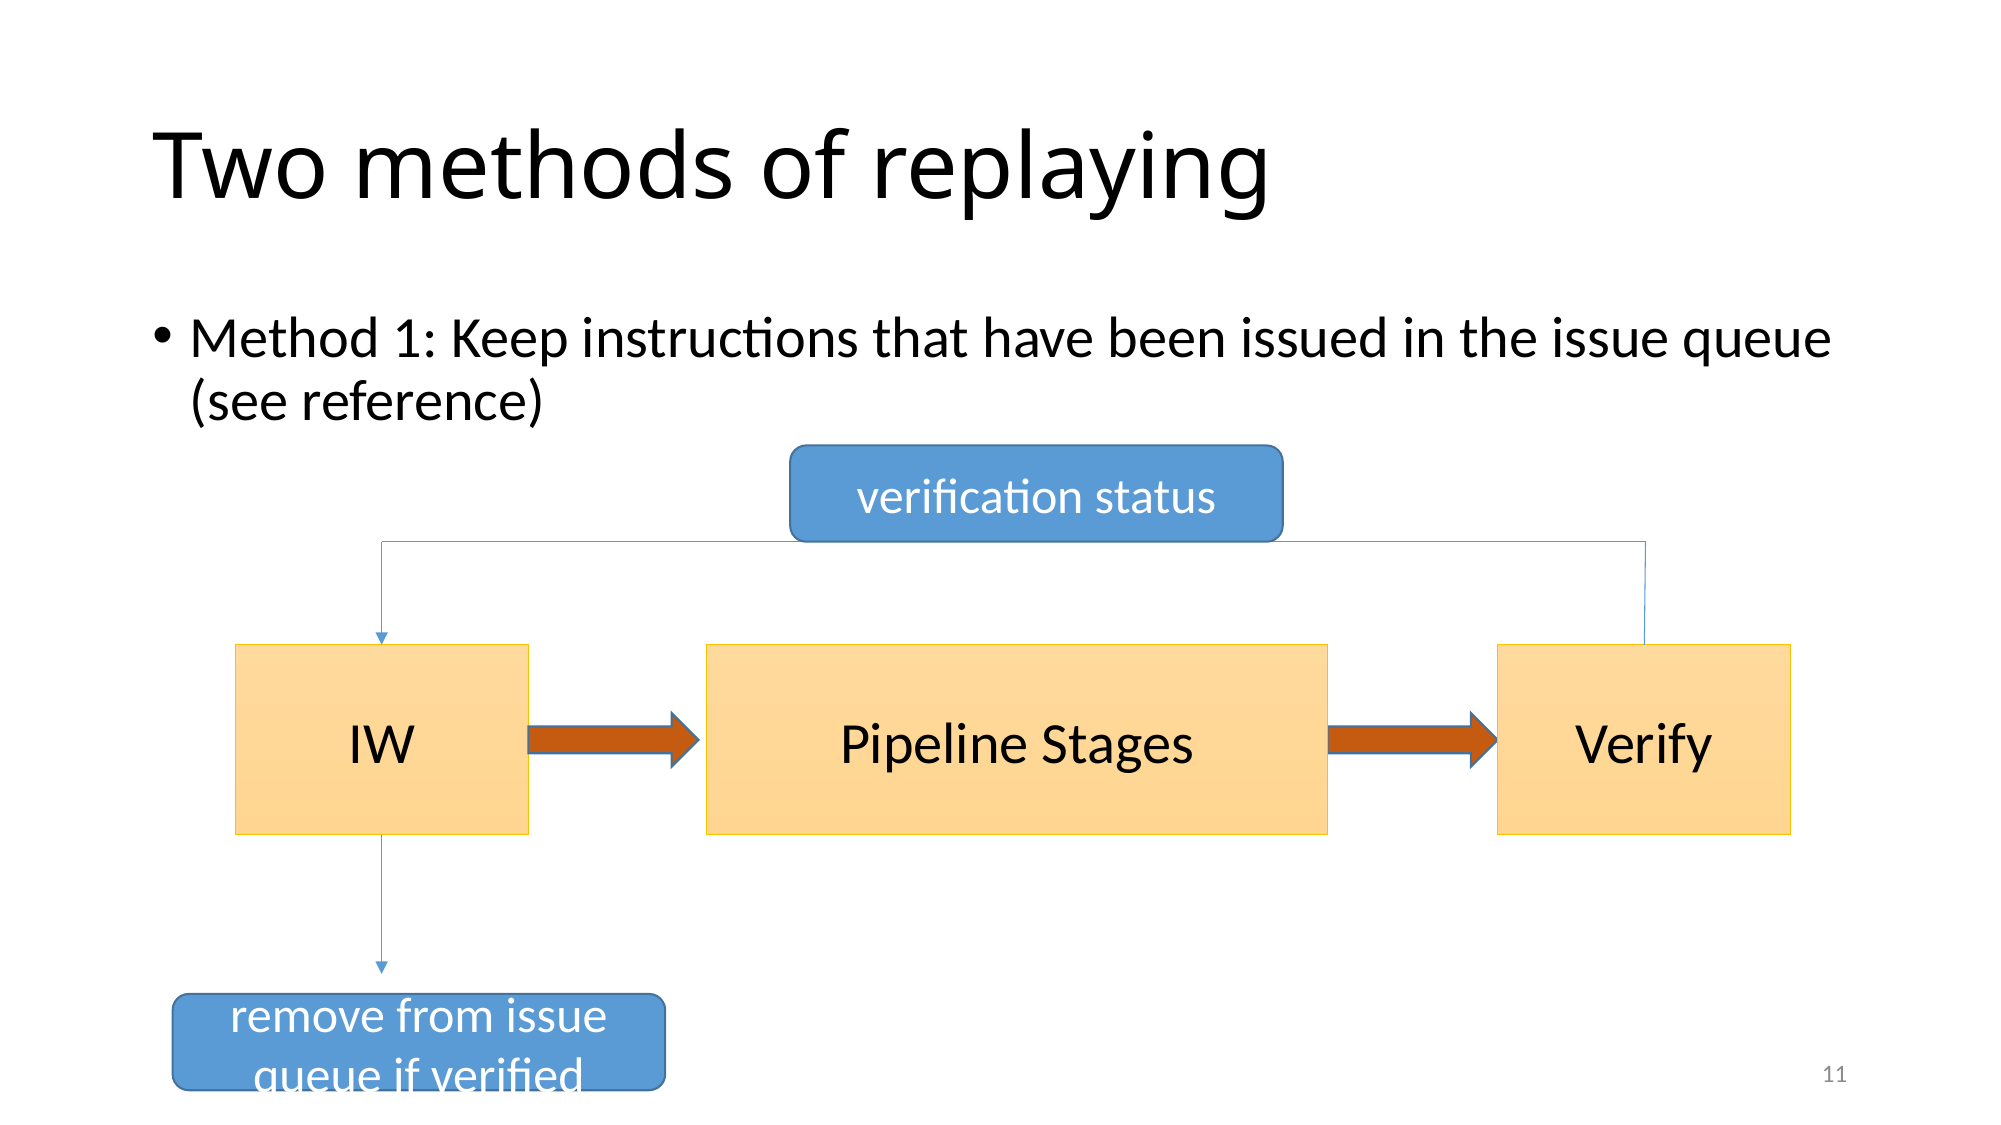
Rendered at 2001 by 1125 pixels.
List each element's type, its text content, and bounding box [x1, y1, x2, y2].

text_box IW [235, 644, 529, 835]
text_box [527, 710, 700, 770]
text_box Pipeline Stages [706, 644, 1328, 835]
slide_number 11 [1412, 1042, 1863, 1103]
list Method 1: Keep instructions that have been issued in the issue queue (see reference) [137, 299, 1863, 486]
title Two methods of replaying [137, 59, 1863, 278]
text_box remove from issue queue if verified [171, 992, 667, 1092]
text_box [1328, 710, 1497, 770]
text_box verification status [789, 444, 1284, 541]
text_box Verify [1497, 644, 1791, 835]
